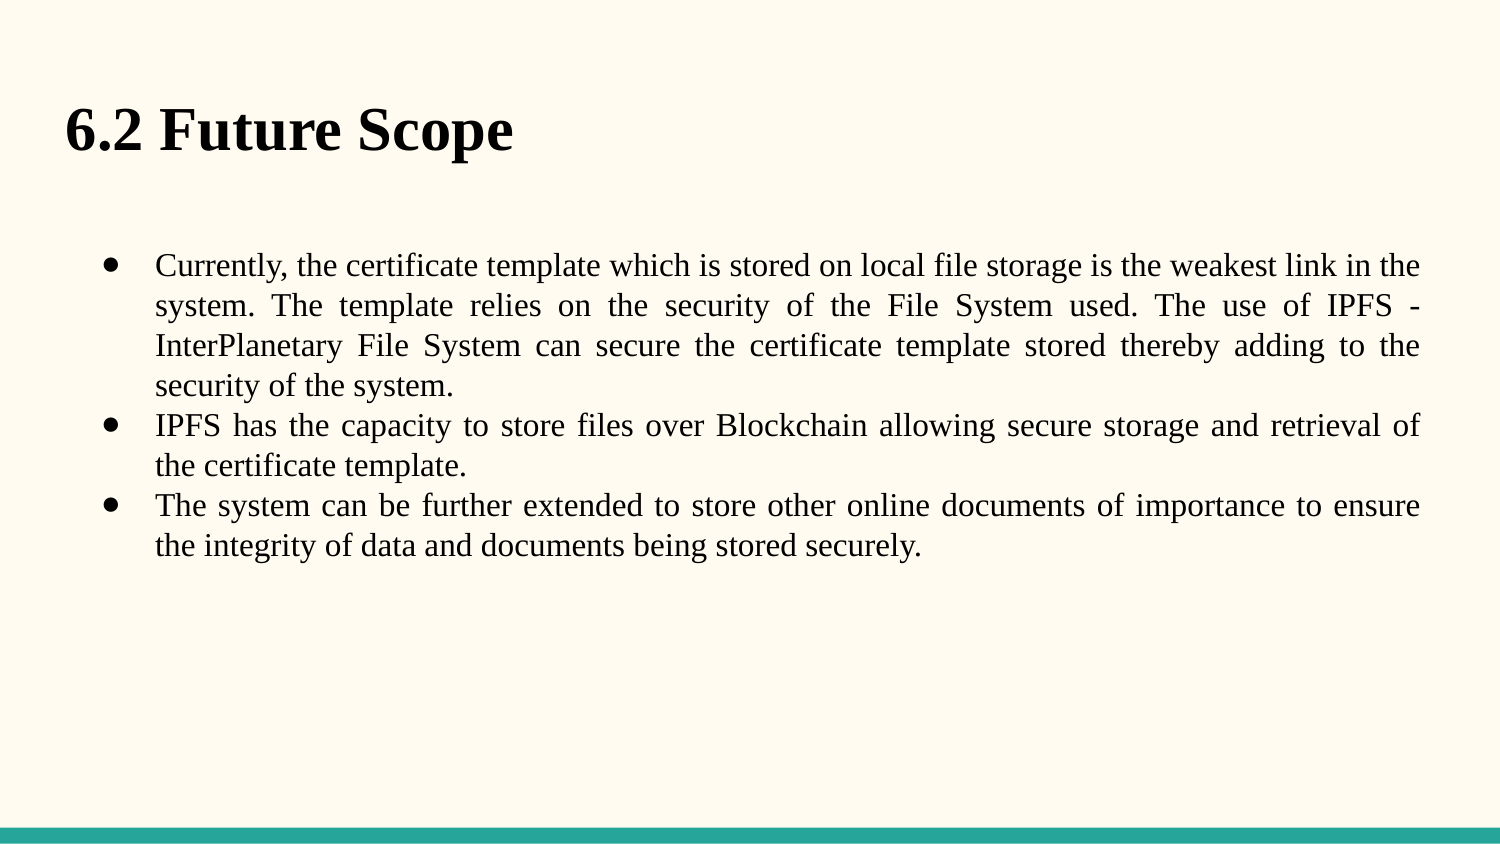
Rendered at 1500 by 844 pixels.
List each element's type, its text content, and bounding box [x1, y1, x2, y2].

text_box Currently, the certificate template which is stored on local file storage is the weakest link in the system. The template relies on the security of the File System used. The use of IPFS - InterPlanetary File System can secure the certificate template stored thereby adding to the security of the system. IPFS has the capacity to store files over Blockchain allowing secure storage and retrieval of the certificate template. The system can be further extended to store other online documents of importance to ensure the integrity of data and documents being stored securely. [65, 228, 1438, 578]
text_box 6.2 Future Scope [51, 72, 1449, 174]
